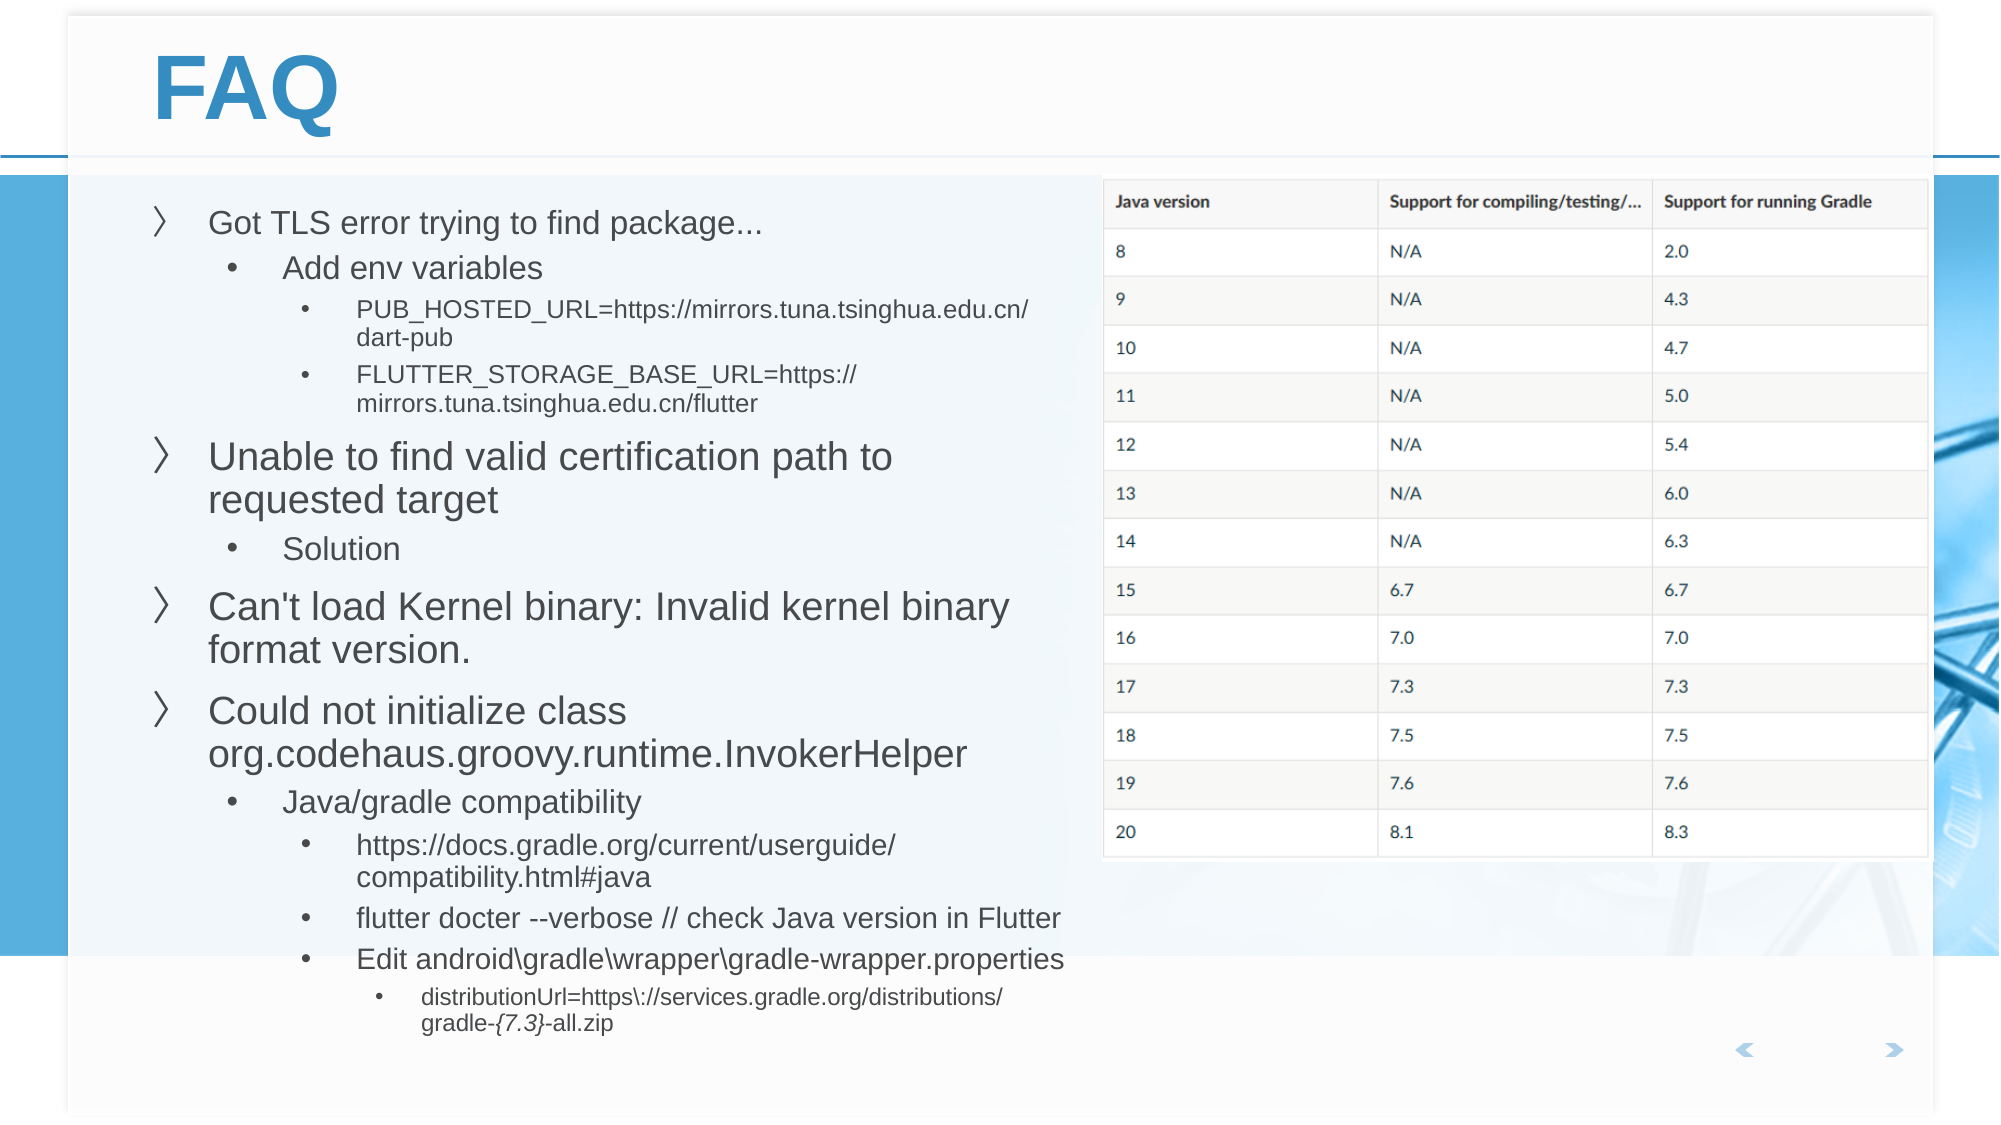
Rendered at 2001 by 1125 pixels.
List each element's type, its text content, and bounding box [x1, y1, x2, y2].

title FAQ [137, 29, 1863, 150]
list Got TLS error trying to find package... Add env variables PUB_HOSTED_URL=https://mirrors.tuna.tsinghua.edu.cn/dart-pub FLUTTER_STORAGE_BASE_URL=https://mirrors.tuna.tsinghua.edu.cn/flutter Unable to find valid certification path to requested target Solution Can't load Kernel binary: Invalid kernel binary format version. Could not initialize class org.codehaus.groovy.runtime.InvokerHelper Java/gradle compatibility https://docs.gradle.org/current/userguide/compatibility.html#java flutter docter --verbose // check Java version in Flutter Edit android\gradle\wrapper\gradle-wrapper.properties distributionUrl=https\://services.gradle.org/distributions/gradle-{7.3}-all.zip [137, 198, 1090, 1069]
picture [0, 0, 2001, 1125]
